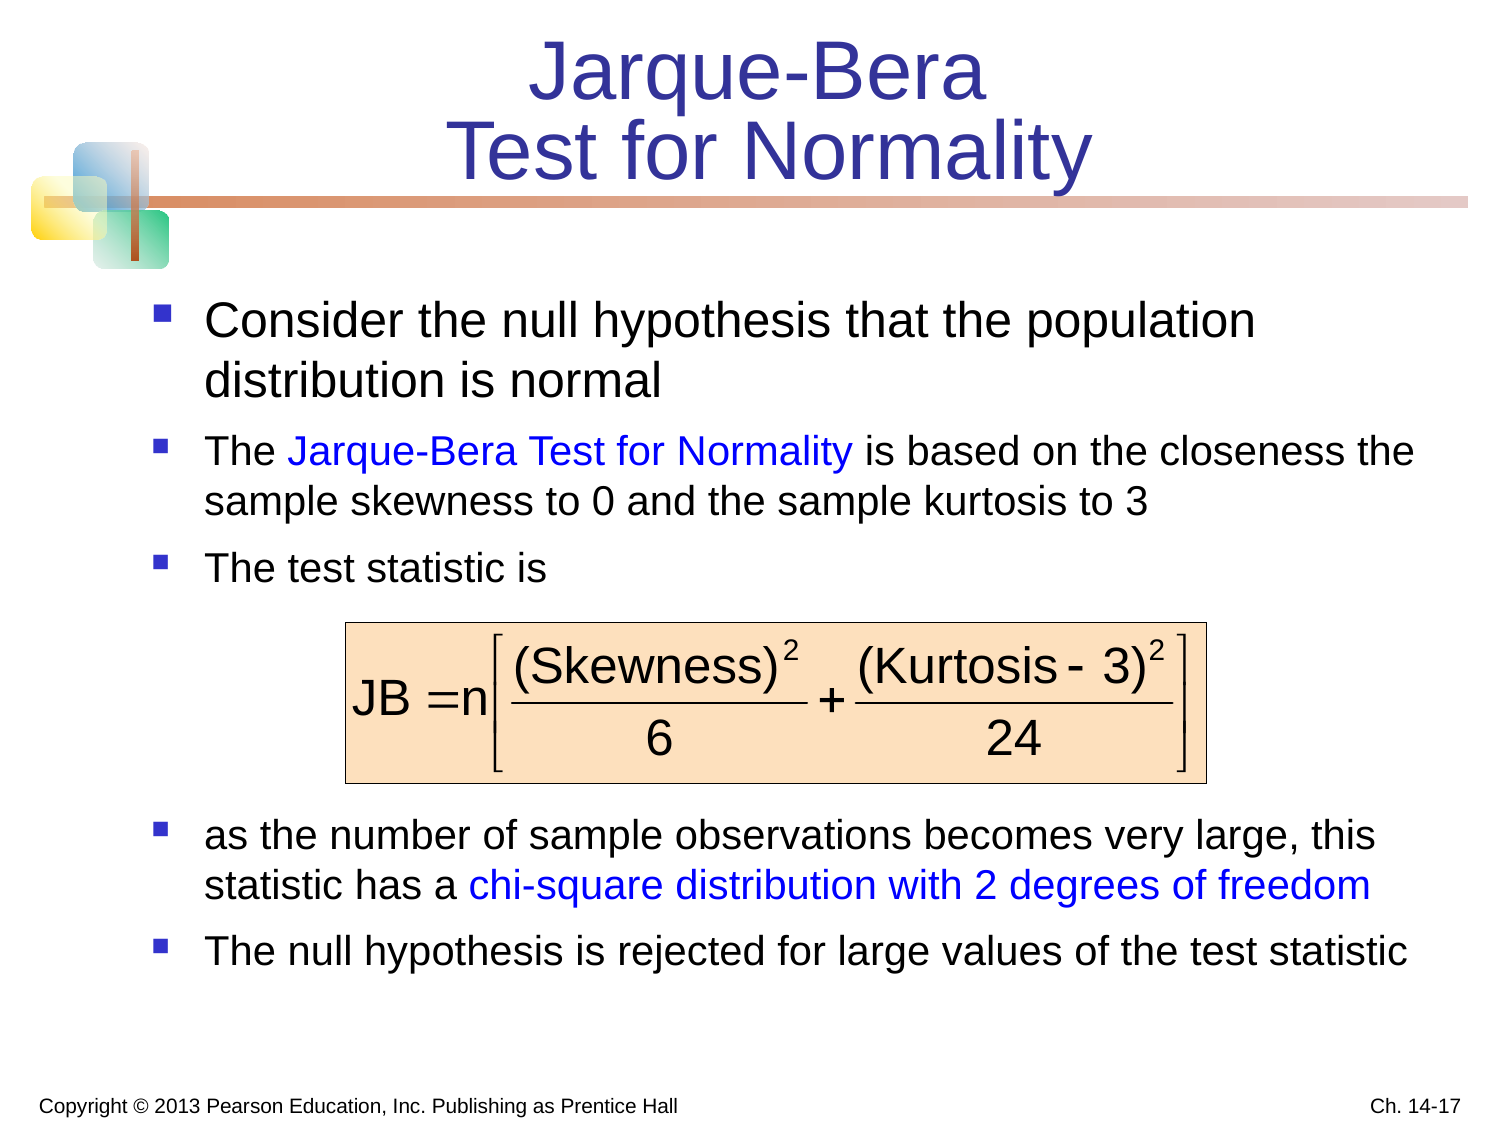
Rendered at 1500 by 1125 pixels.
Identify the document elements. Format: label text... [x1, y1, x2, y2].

title Jarque-Bera Test for Normality [188, 40, 1351, 204]
list Consider the null hypothesis that the population distribution is normal The Jarque-Bera Test for Normality is based on the closeness the sample skewness to 0 and the sample kurtosis to 3 The test statistic is as the number of sample observations becomes very large, this statistic has a chi-square distribution with 2 degrees of freedom The null hypothesis is rejected for large values of the test statistic [137, 280, 1463, 1085]
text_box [344, 622, 1207, 784]
slide_number Ch. 14-17 [1124, 1071, 1476, 1125]
footer Copyright © 2013 Pearson Education, Inc. Publishing as Prentice Hall [24, 1071, 826, 1125]
